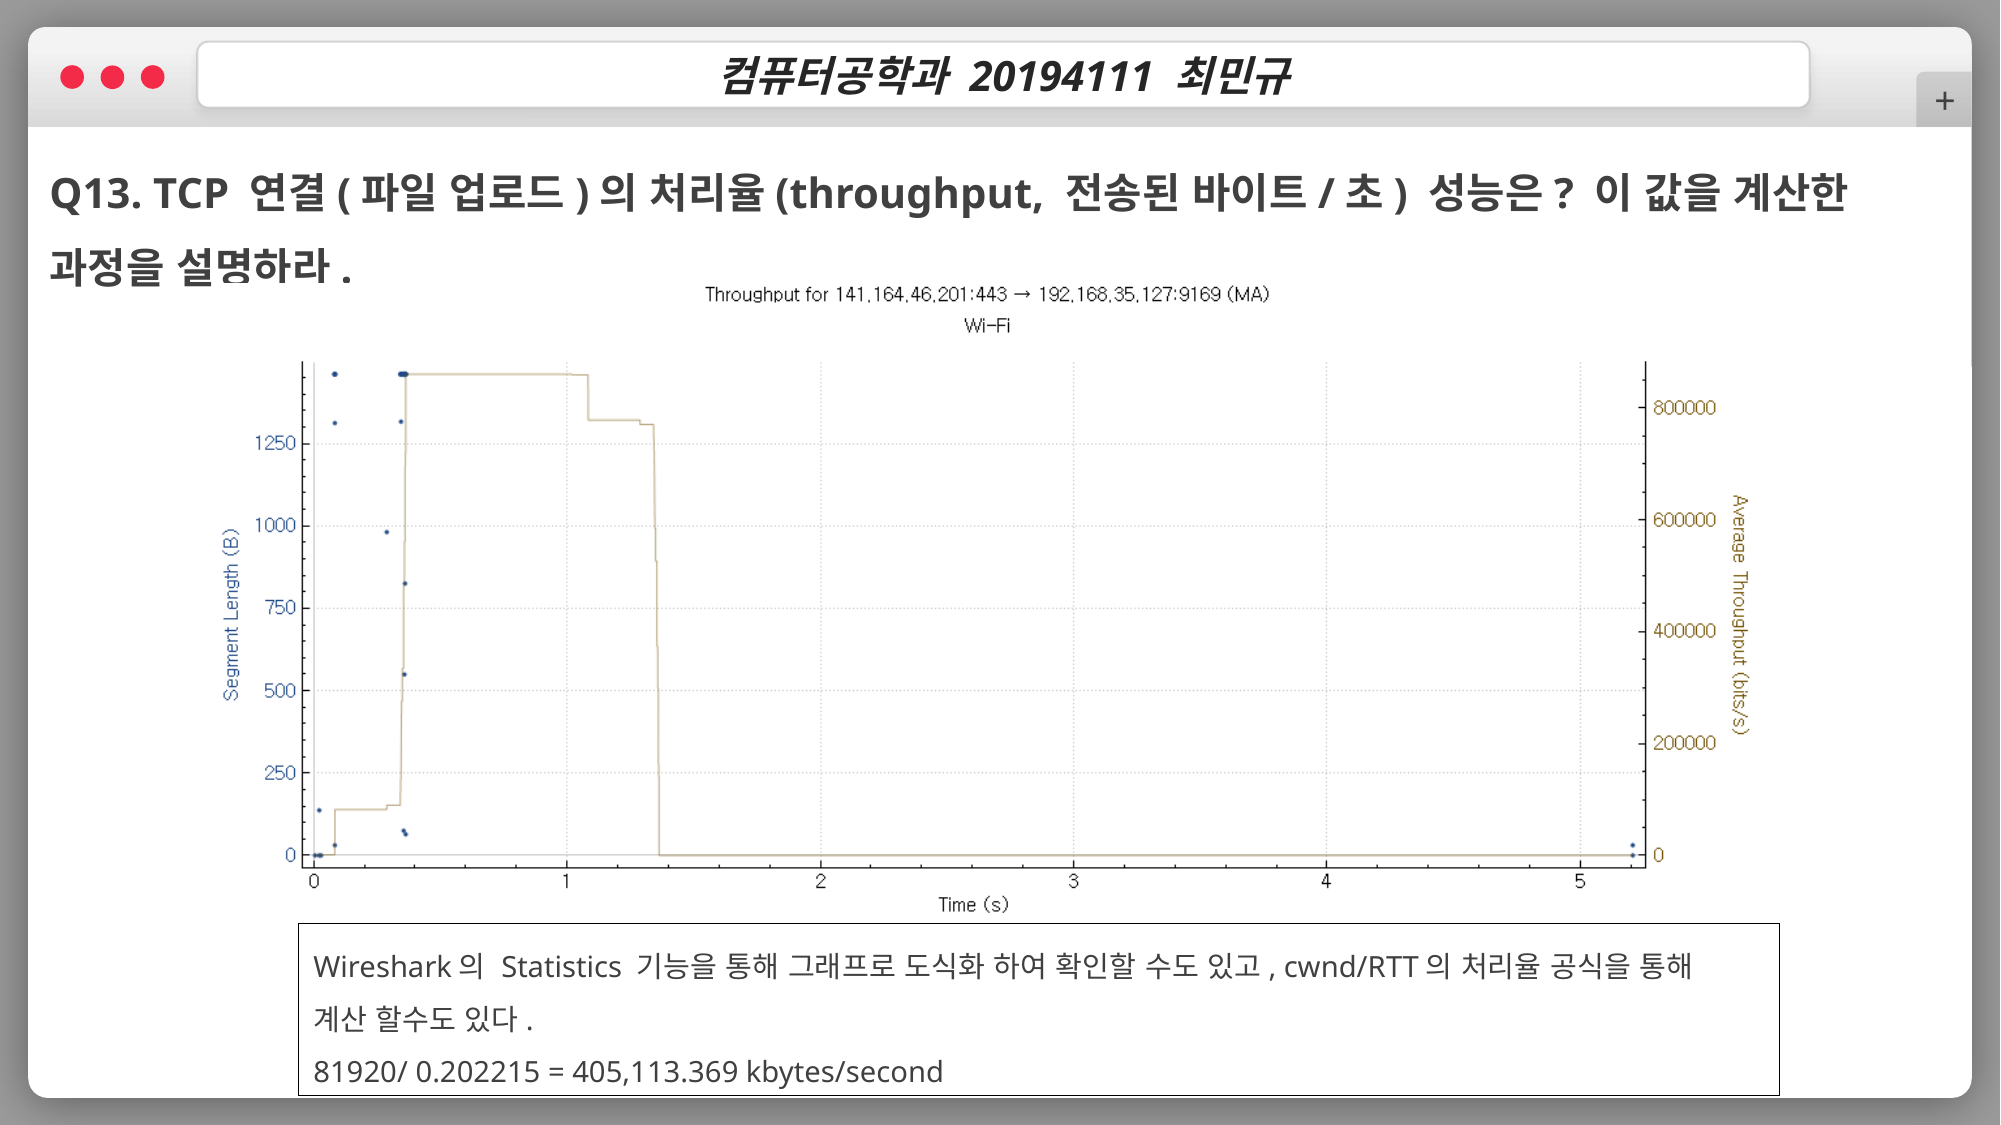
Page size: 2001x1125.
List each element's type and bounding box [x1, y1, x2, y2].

picture [219, 283, 1759, 919]
text_box [28, 27, 1972, 1098]
